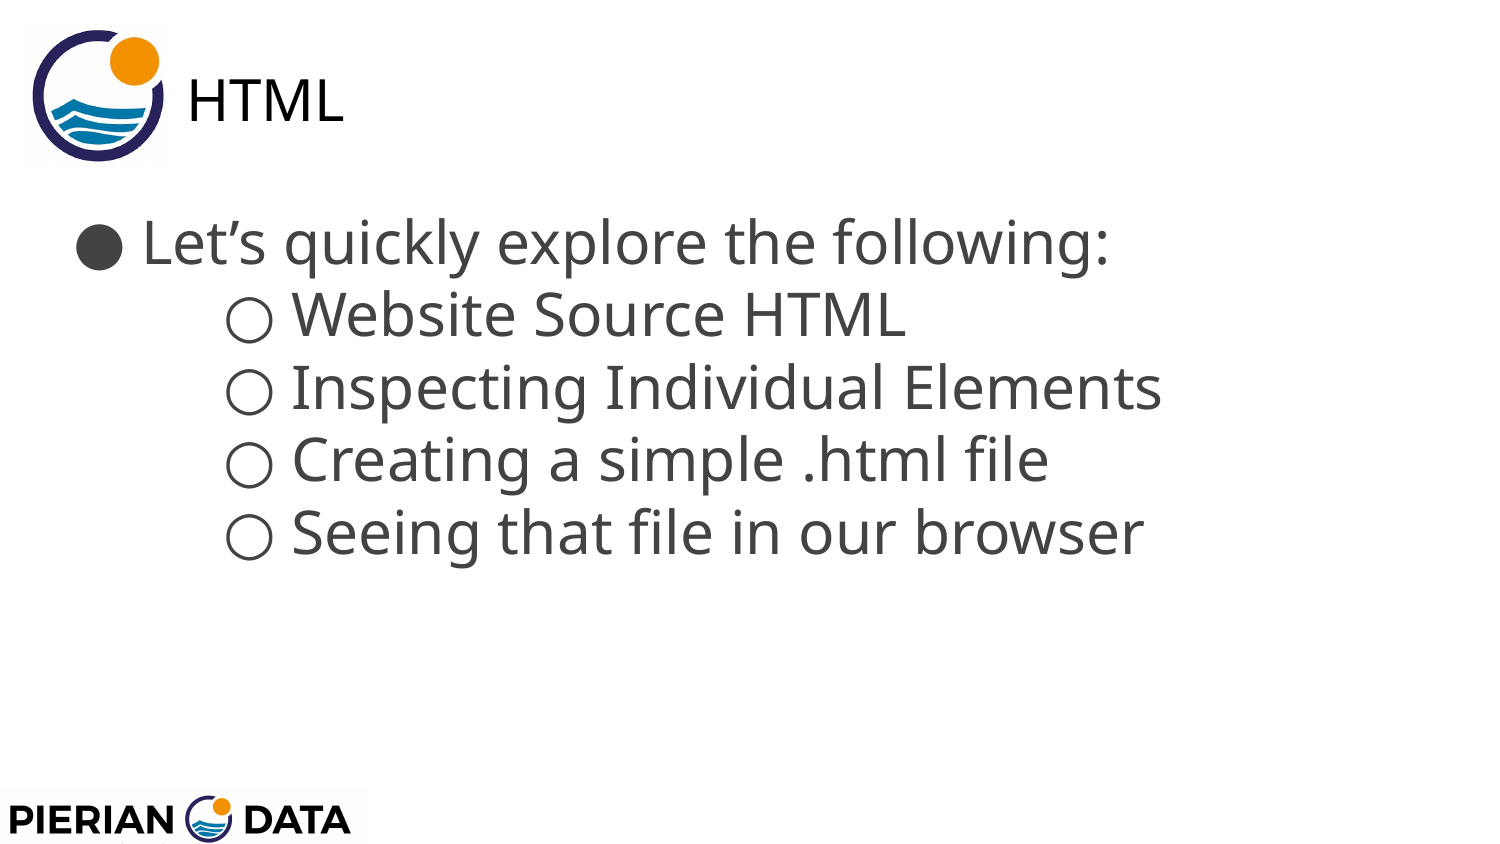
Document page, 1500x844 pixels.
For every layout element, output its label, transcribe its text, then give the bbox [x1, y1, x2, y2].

list Let’s quickly explore the following: Website Source HTML Inspecting Individual Elements Creating a simple .html file Seeing that file in our browser [51, 189, 1476, 750]
picture [24, 24, 172, 167]
picture [0, 787, 368, 844]
title HTML [176, 48, 1449, 143]
